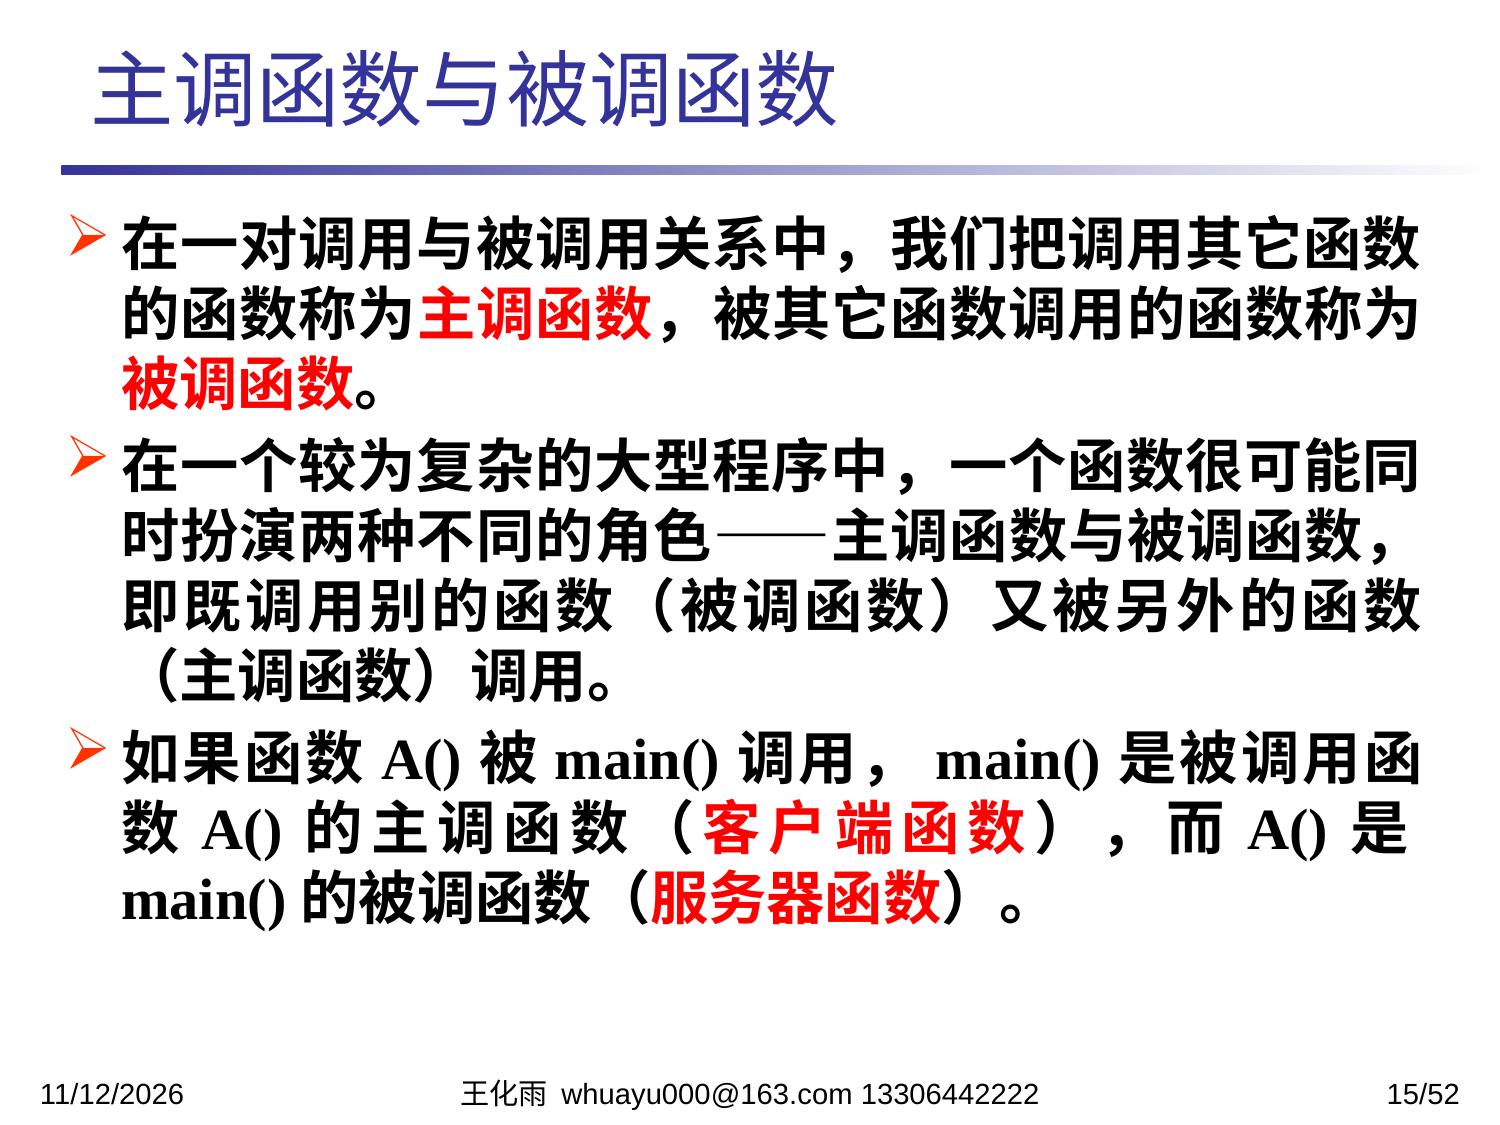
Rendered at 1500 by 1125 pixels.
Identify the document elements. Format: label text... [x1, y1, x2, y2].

title 主调函数与被调函数 [75, 37, 1475, 138]
footer 王化雨 whuayu000@163.com 13306442222 [387, 1074, 1113, 1103]
slide_number 15/52 [1187, 1074, 1476, 1103]
list 在一对调用与被调用关系中，我们把调用其它函数的函数称为主调函数，被其它函数调用的函数称为被调函数。 在一个较为复杂的大型程序中，一个函数很可能同时扮演两种不同的角色——主调函数与被调函数，即既调用别的函数（被调函数）又被另外的函数（主调函数）调用。 如果函数A()被main()调用，main()是被调用函数A()的主调函数（客户端函数），而A()是main()的被调函数（服务器函数）。 [50, 200, 1438, 1000]
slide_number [24, 1074, 376, 1103]
